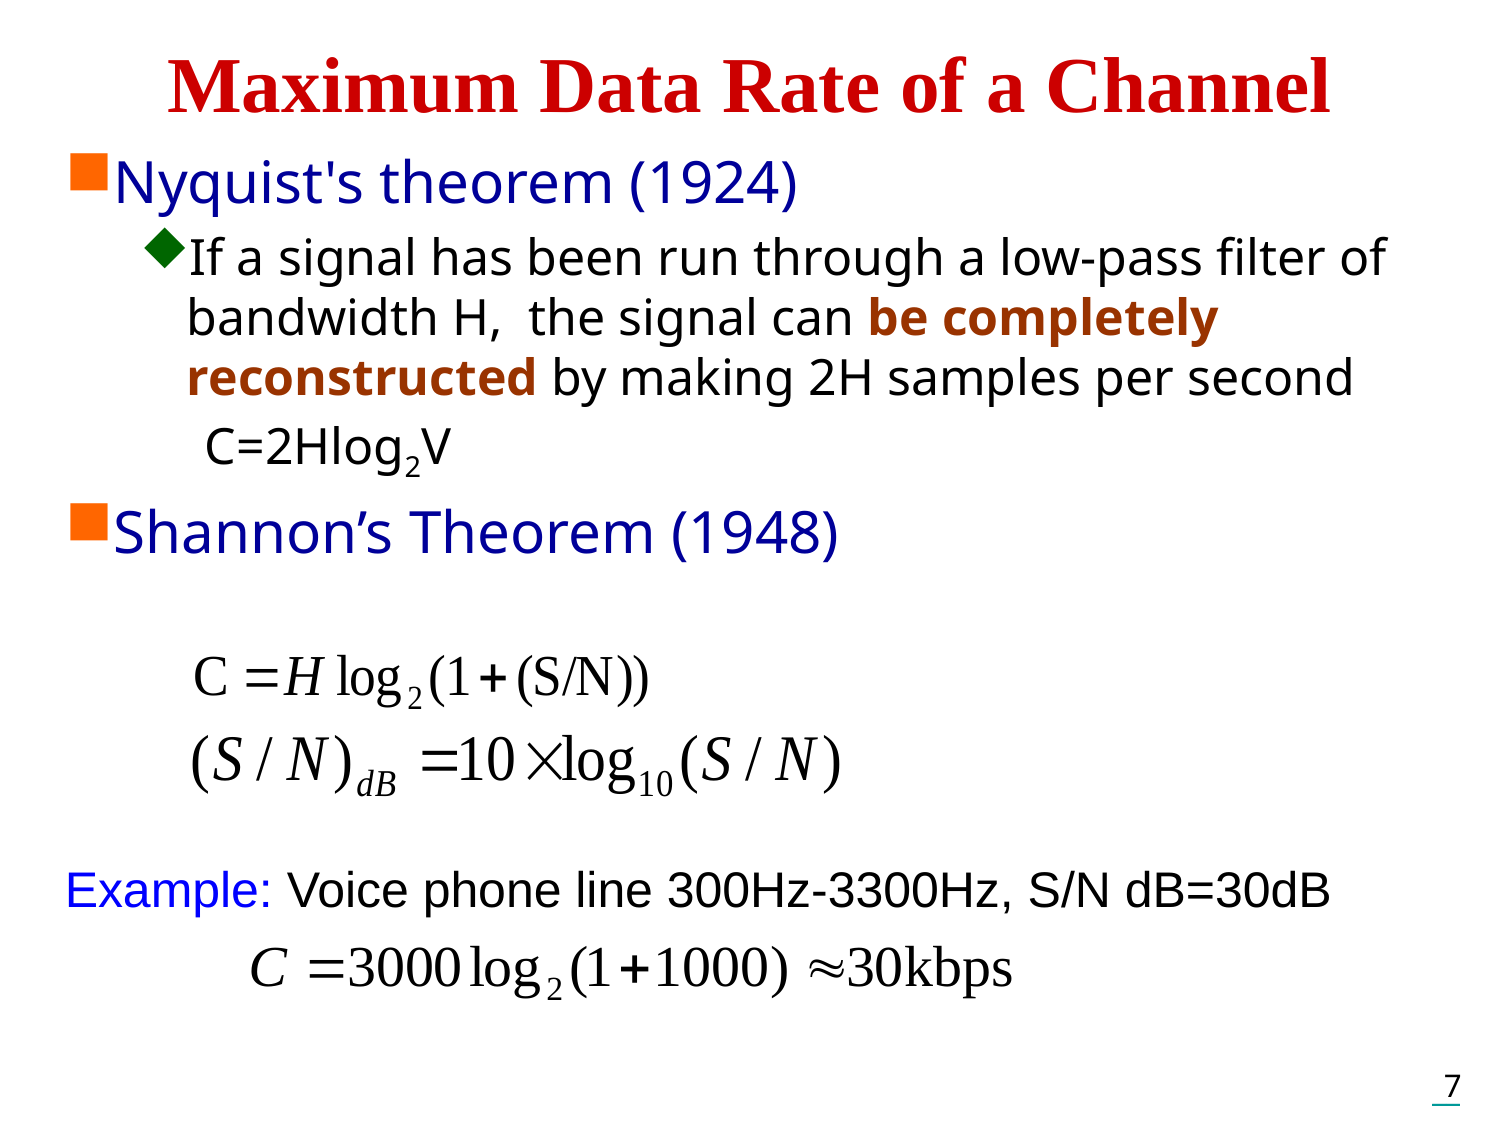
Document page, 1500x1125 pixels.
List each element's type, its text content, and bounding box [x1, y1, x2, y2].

list Nyquist's theorem (1924) If a signal has been run through a low-pass filter of bandwidth H, the signal can be completely reconstructed by making 2H samples per second C=2Hlog2V Shannon’s Theorem (1948) [50, 137, 1425, 1038]
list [241, 928, 1024, 1011]
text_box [182, 714, 851, 813]
text_box Example: Voice phone line 300Hz-3300Hz, S/N dB=30dB [49, 849, 1376, 926]
title Maximum Data Rate of a Channel [75, 24, 1425, 137]
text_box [185, 637, 663, 720]
